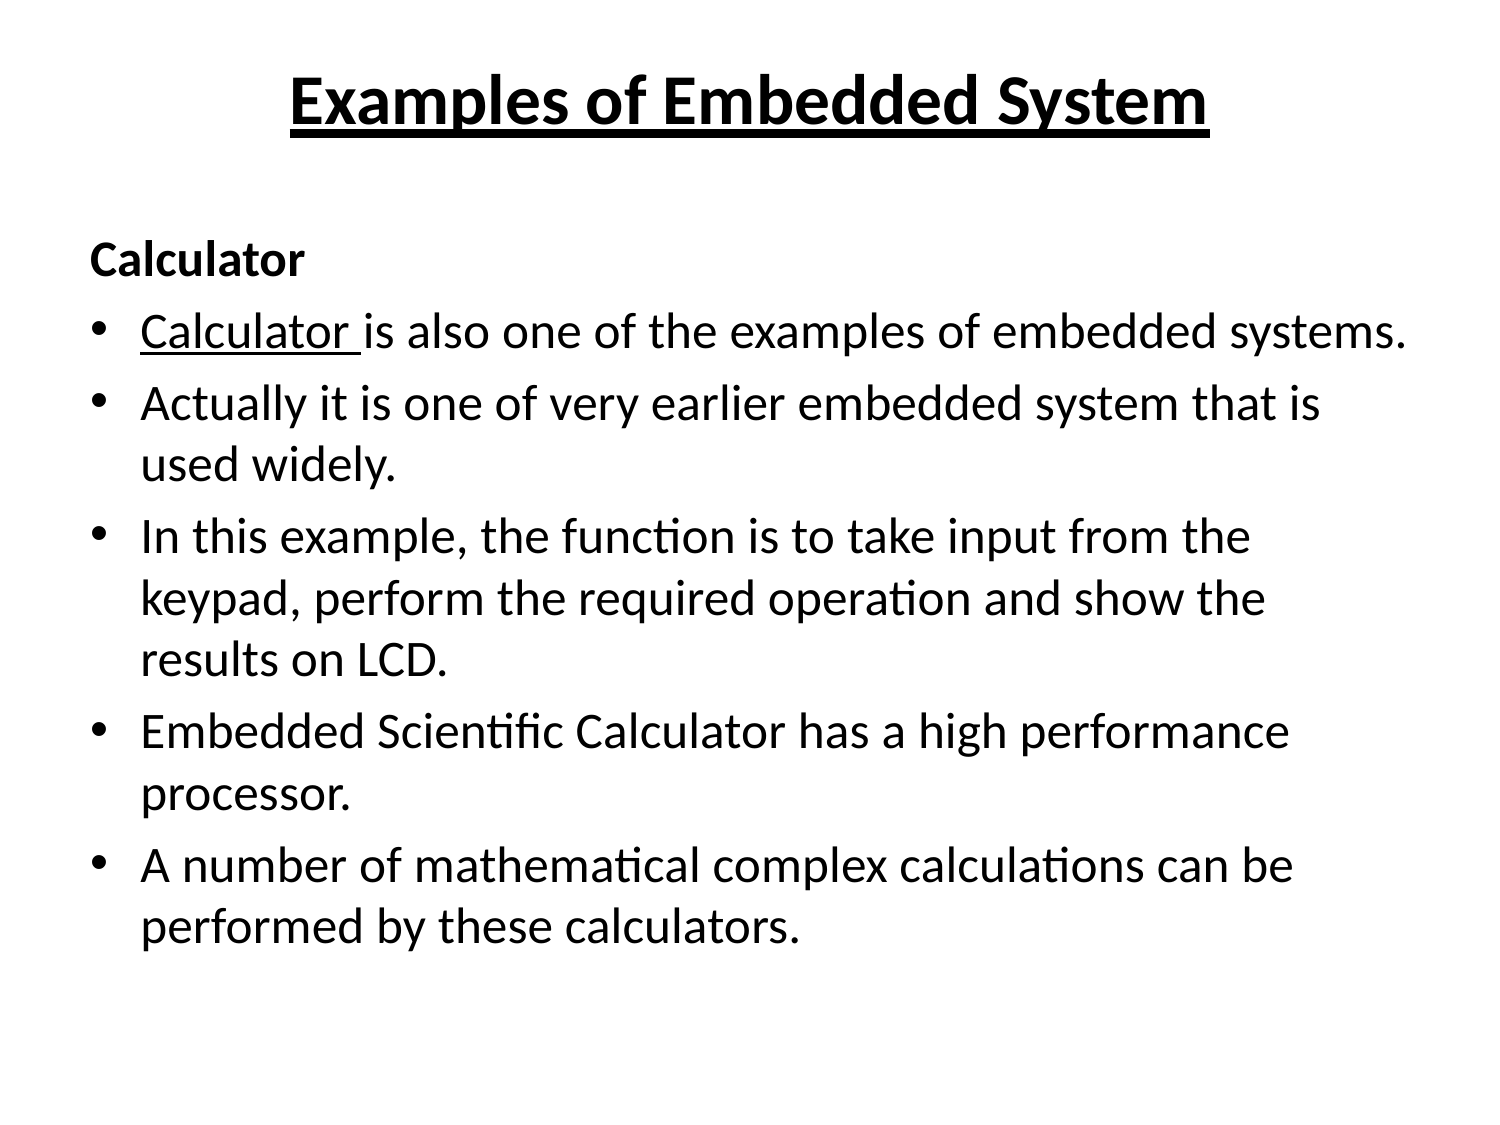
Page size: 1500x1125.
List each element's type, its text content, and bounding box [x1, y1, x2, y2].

title Examples of Embedded System [75, 45, 1425, 162]
list Calculator Calculator is also one of the examples of embedded systems. Actually it is one of very earlier embedded system that is used widely. In this example, the function is to take input from the keypad, perform the required operation and show the results on LCD. Embedded Scientific Calculator has a high performance processor. A number of mathematical complex calculations can be performed by these calculators. [75, 162, 1425, 1005]
